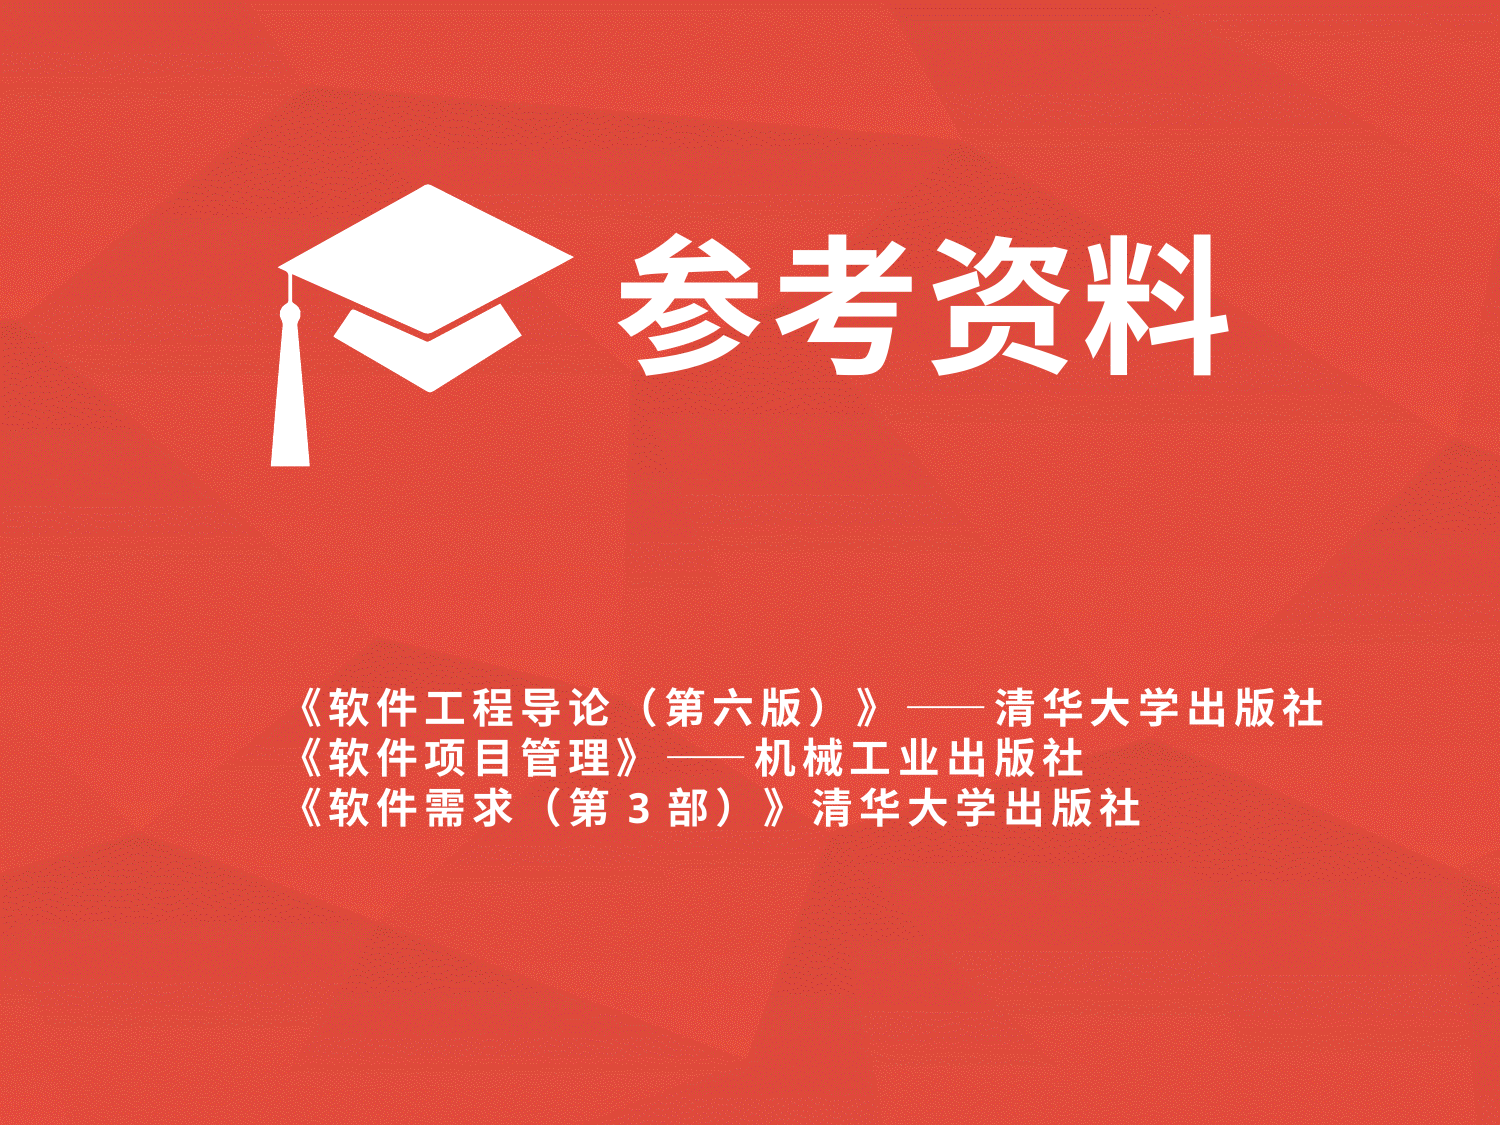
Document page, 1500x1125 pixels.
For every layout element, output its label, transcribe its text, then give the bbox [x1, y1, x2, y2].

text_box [270, 183, 1260, 467]
text_box 《软件工程导论（第六版）》——清华大学出版社 《软件项目管理》——机械工业出版社 《软件需求（第3部）》清华大学出版社 [265, 624, 1339, 935]
picture [0, 0, 1500, 1125]
